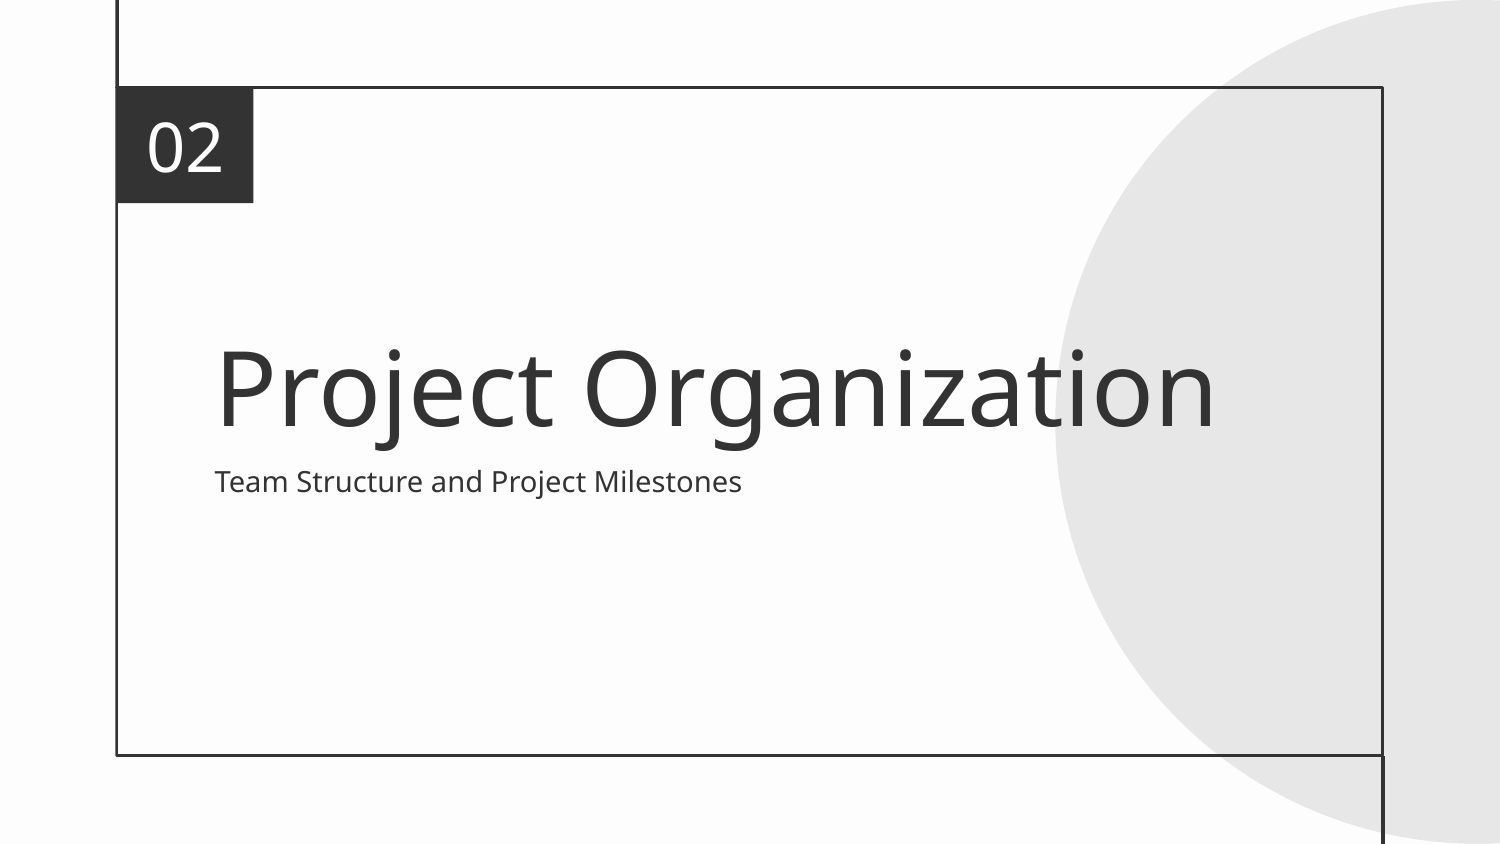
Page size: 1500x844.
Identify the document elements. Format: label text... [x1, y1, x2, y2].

title 02 [118, 87, 254, 204]
subtitle Team Structure and Project Milestones [199, 447, 1031, 520]
title Project Organization [199, 324, 1269, 463]
